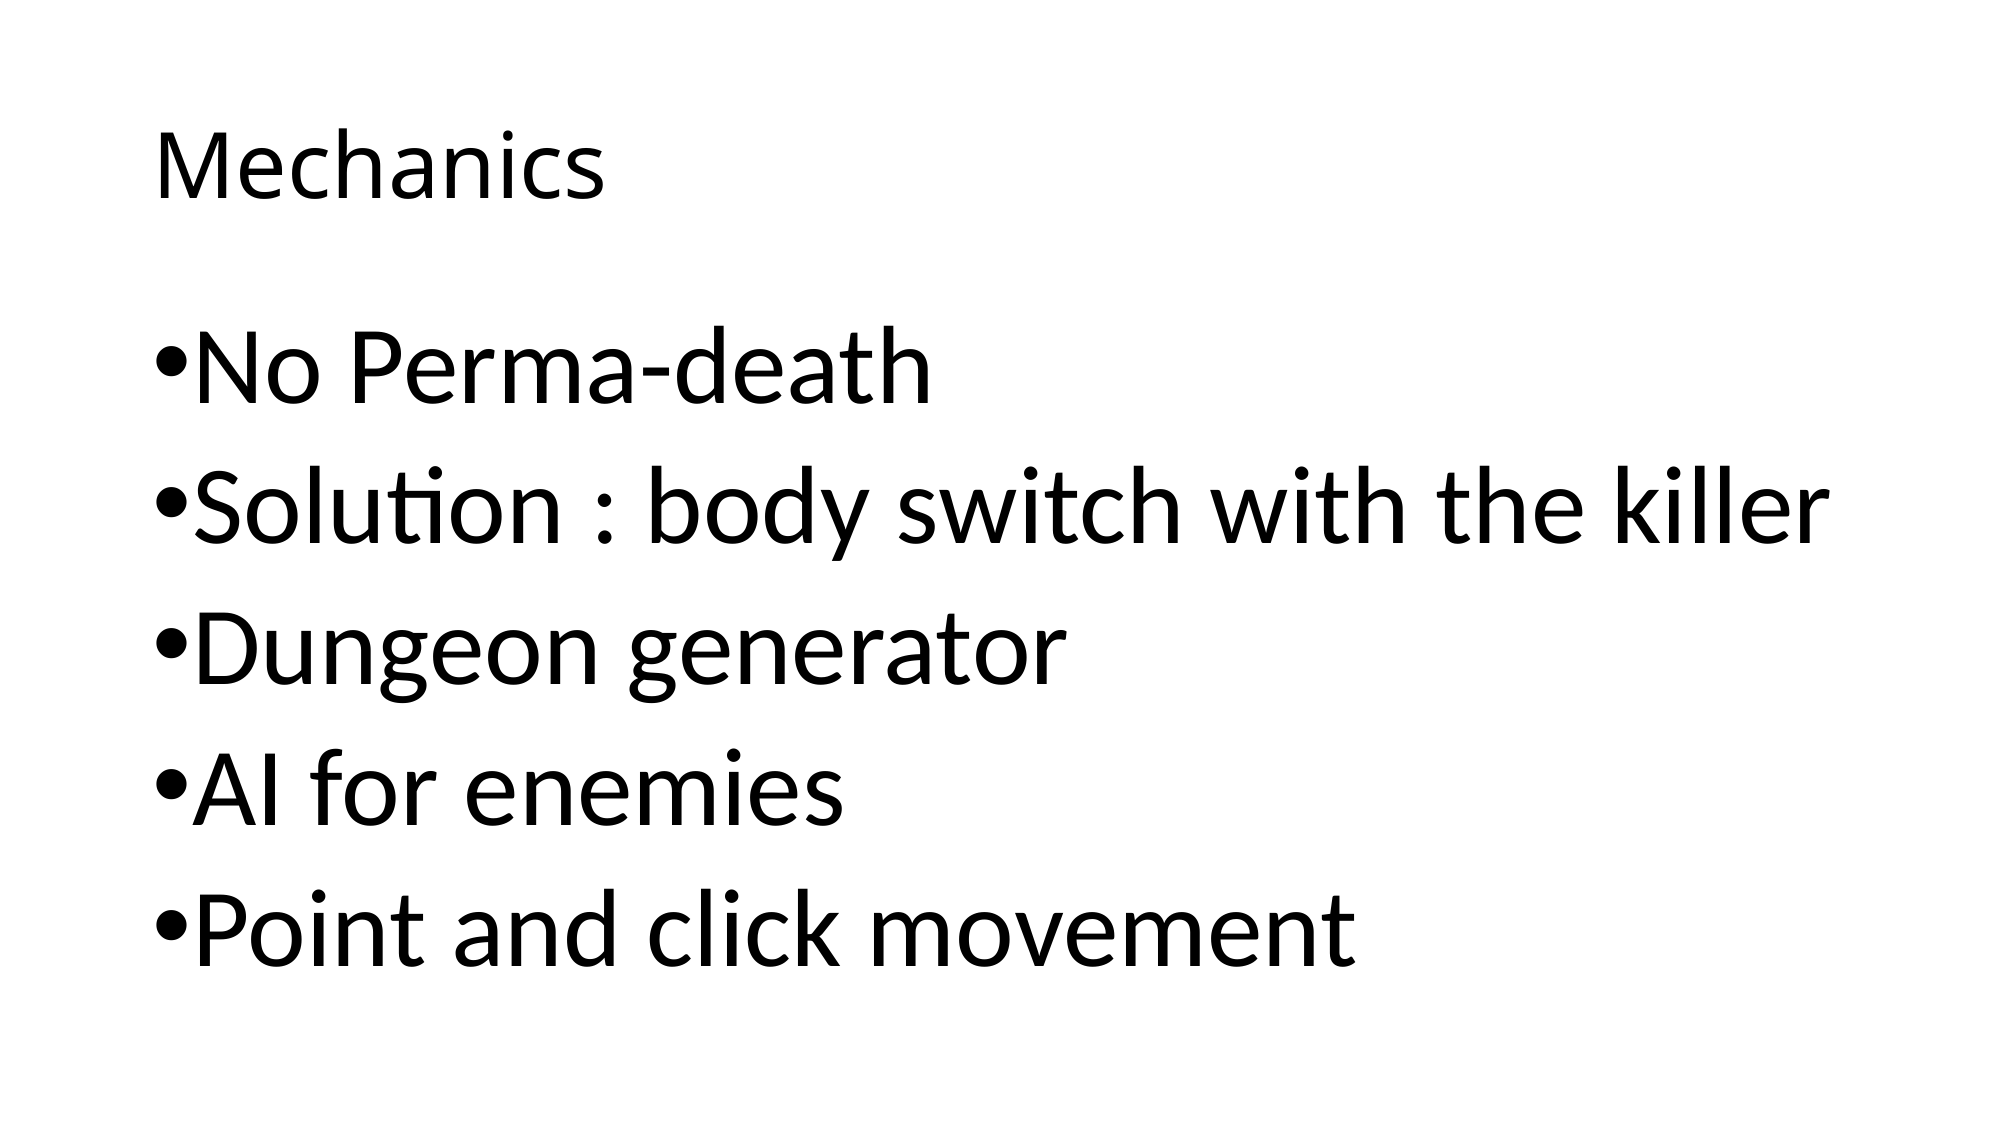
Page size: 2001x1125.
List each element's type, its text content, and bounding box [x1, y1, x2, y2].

list No Perma-death Solution : body switch with the killer Dungeon generator AI for enemies Point and click movement [137, 299, 1863, 1014]
title Mechanics [137, 59, 1863, 278]
